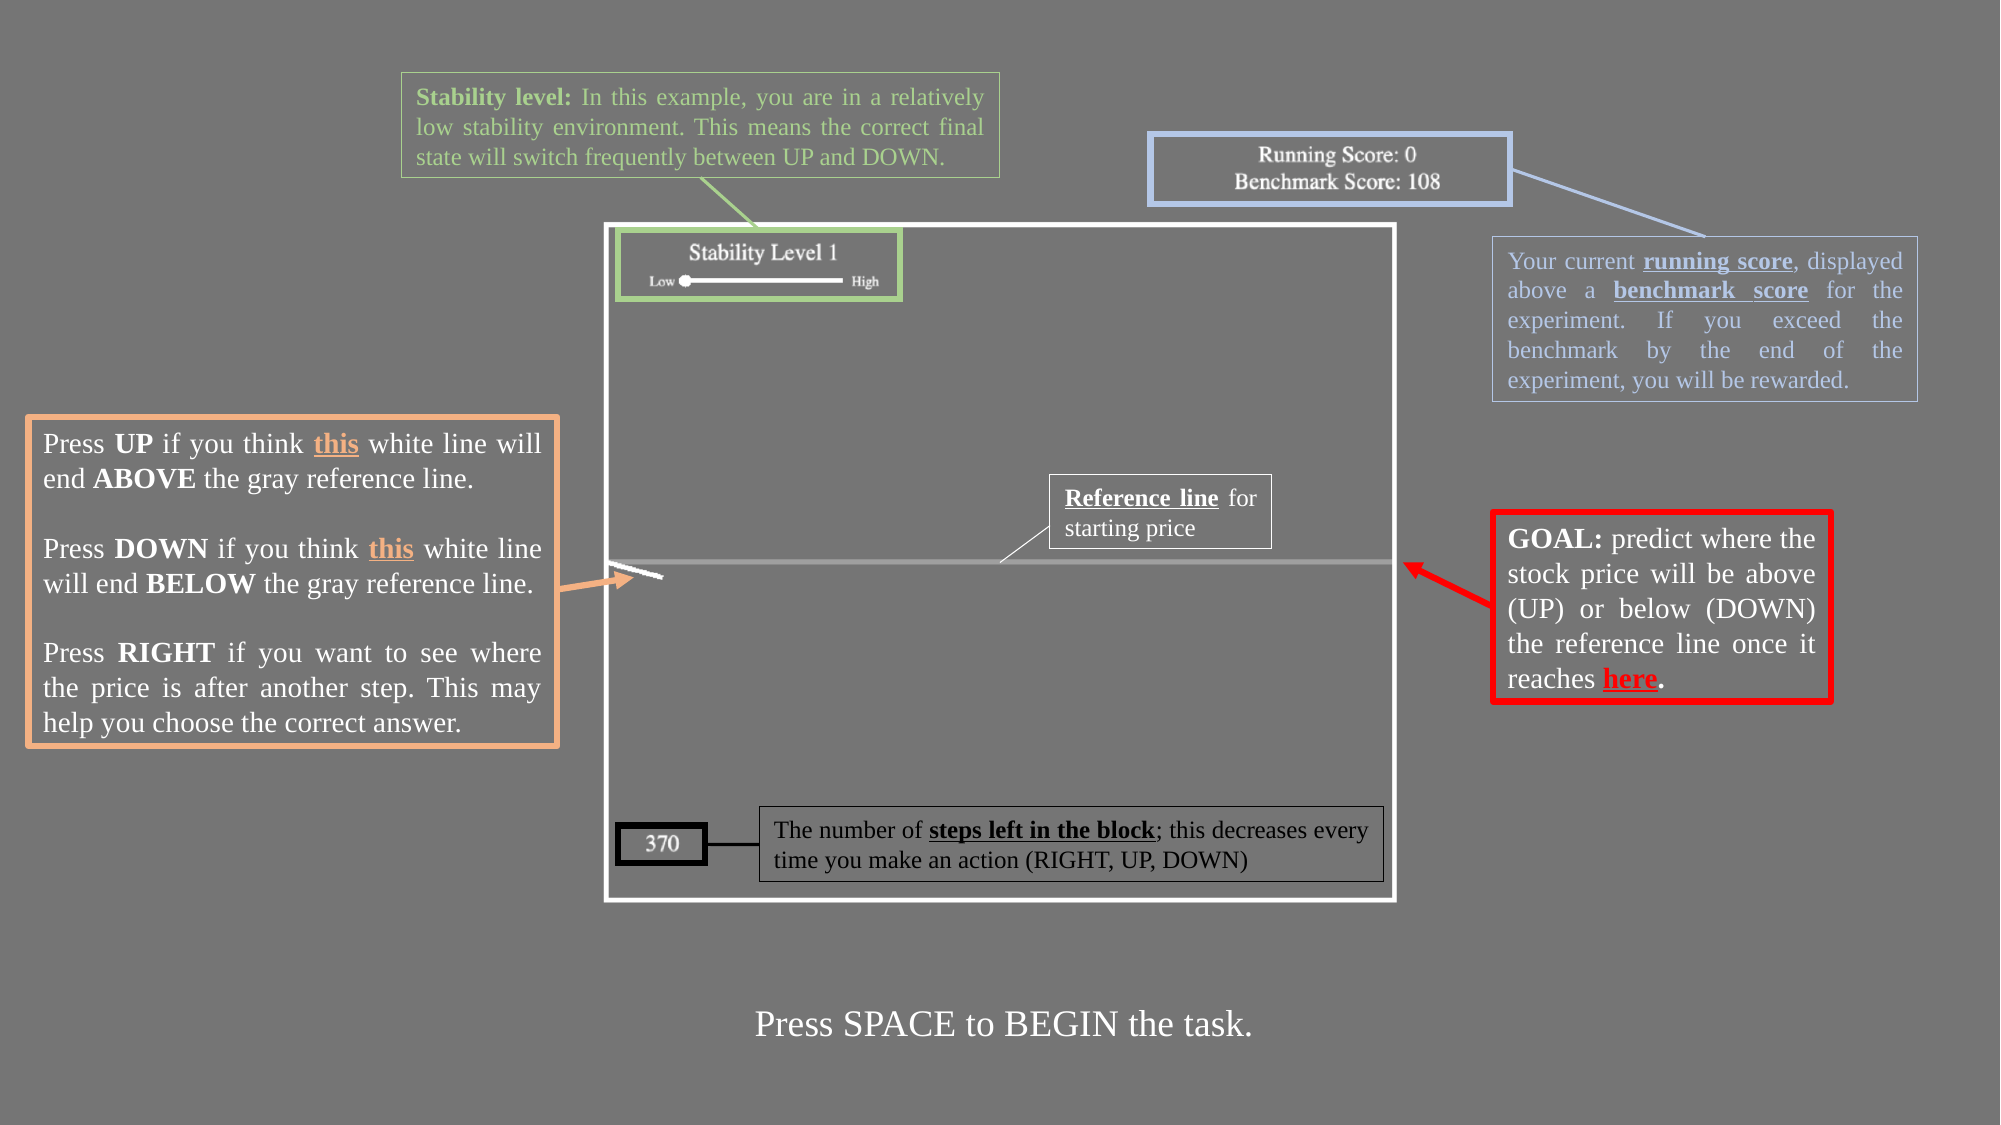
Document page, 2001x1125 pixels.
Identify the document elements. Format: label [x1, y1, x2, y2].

text_box [0, 0, 2000, 1125]
